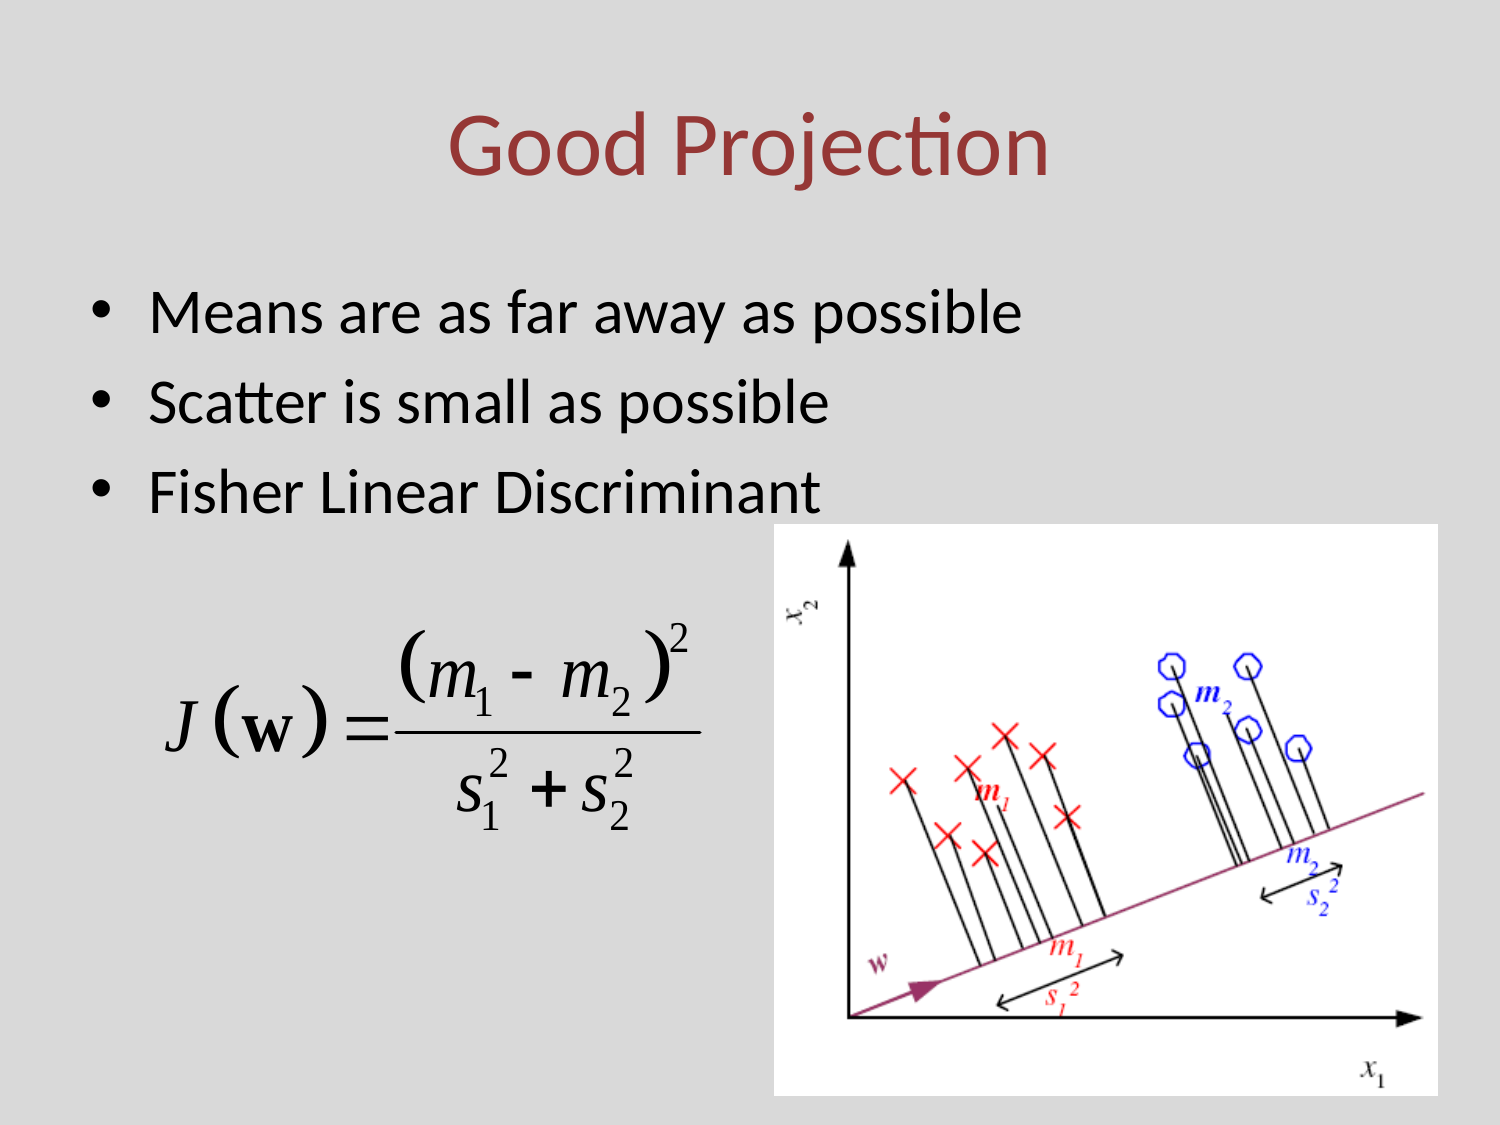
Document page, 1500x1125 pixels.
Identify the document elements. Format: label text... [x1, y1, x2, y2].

title Good Projection [75, 45, 1425, 233]
list Means are as far away as possible Scatter is small as possible Fisher Linear Discriminant [75, 262, 1050, 538]
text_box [149, 599, 716, 847]
picture [774, 524, 1438, 1096]
